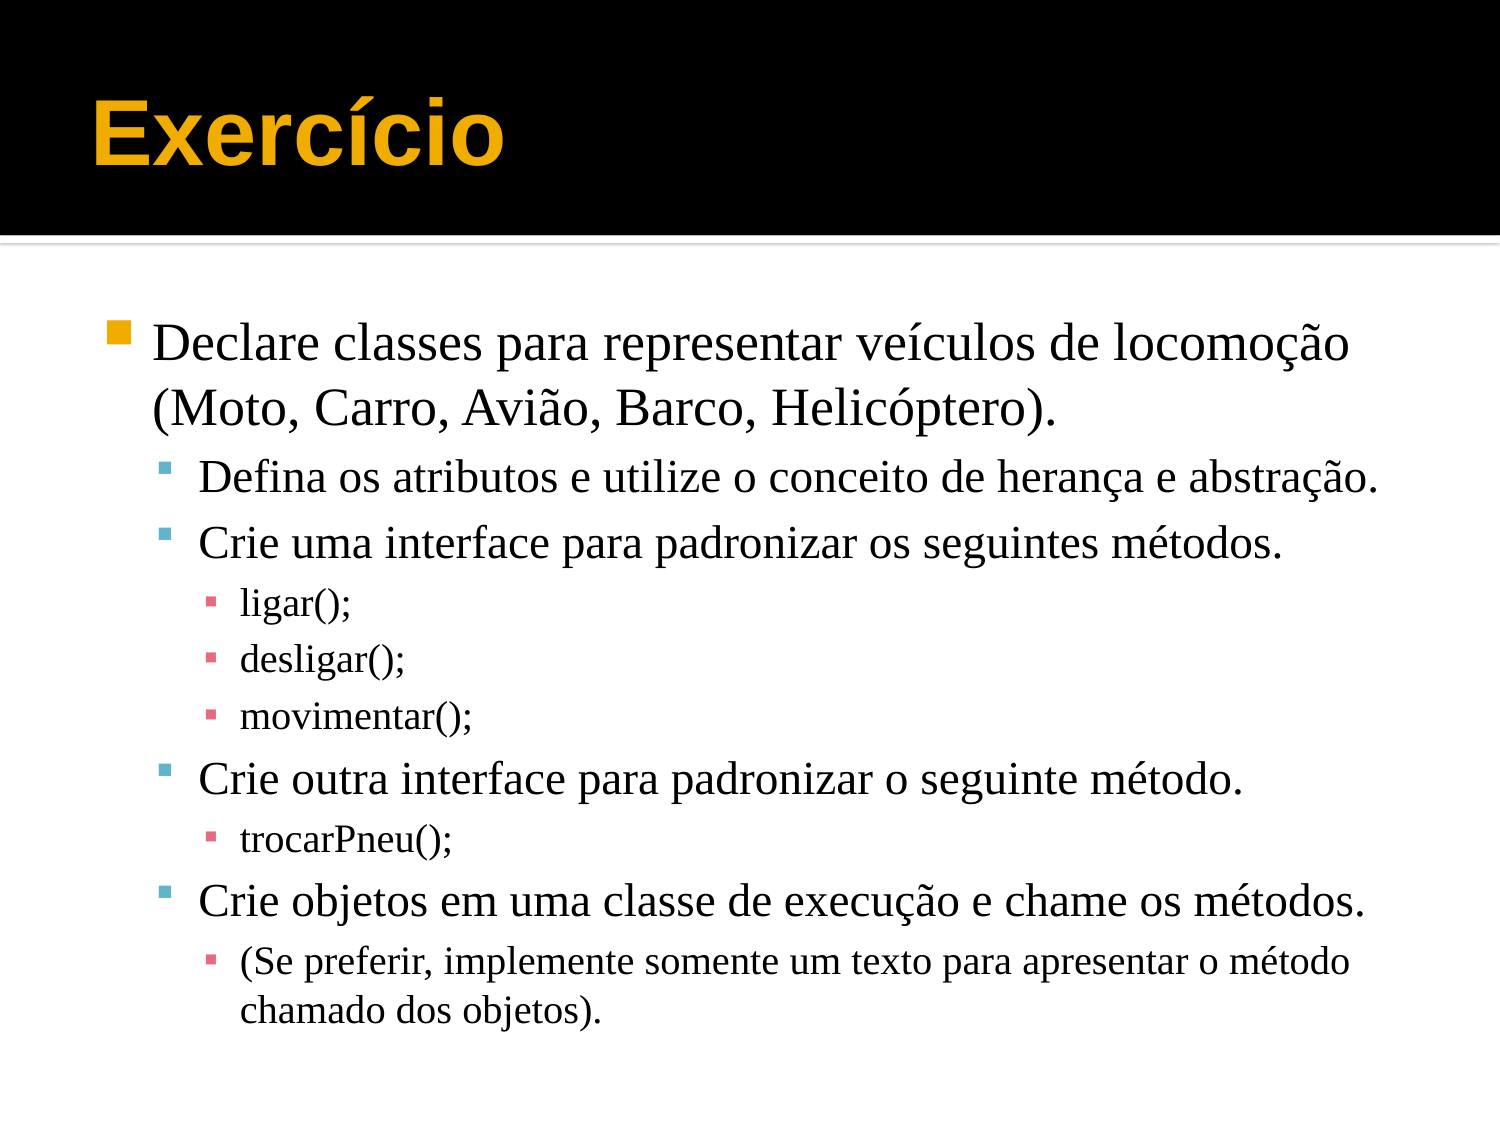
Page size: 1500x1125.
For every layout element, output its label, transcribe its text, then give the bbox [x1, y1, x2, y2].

list Declare classes para representar veículos de locomoção (Moto, Carro, Avião, Barco, Helicóptero). Defina os atributos e utilize o conceito de herança e abstração. Crie uma interface para padronizar os seguintes métodos. ligar(); desligar(); movimentar(); Crie outra interface para padronizar o seguinte método. trocarPneu(); Crie objetos em uma classe de execução e chame os métodos. (Se preferir, implemente somente um texto para apresentar o método chamado dos objetos). [75, 291, 1425, 1050]
title Exercício [75, 25, 1425, 231]
